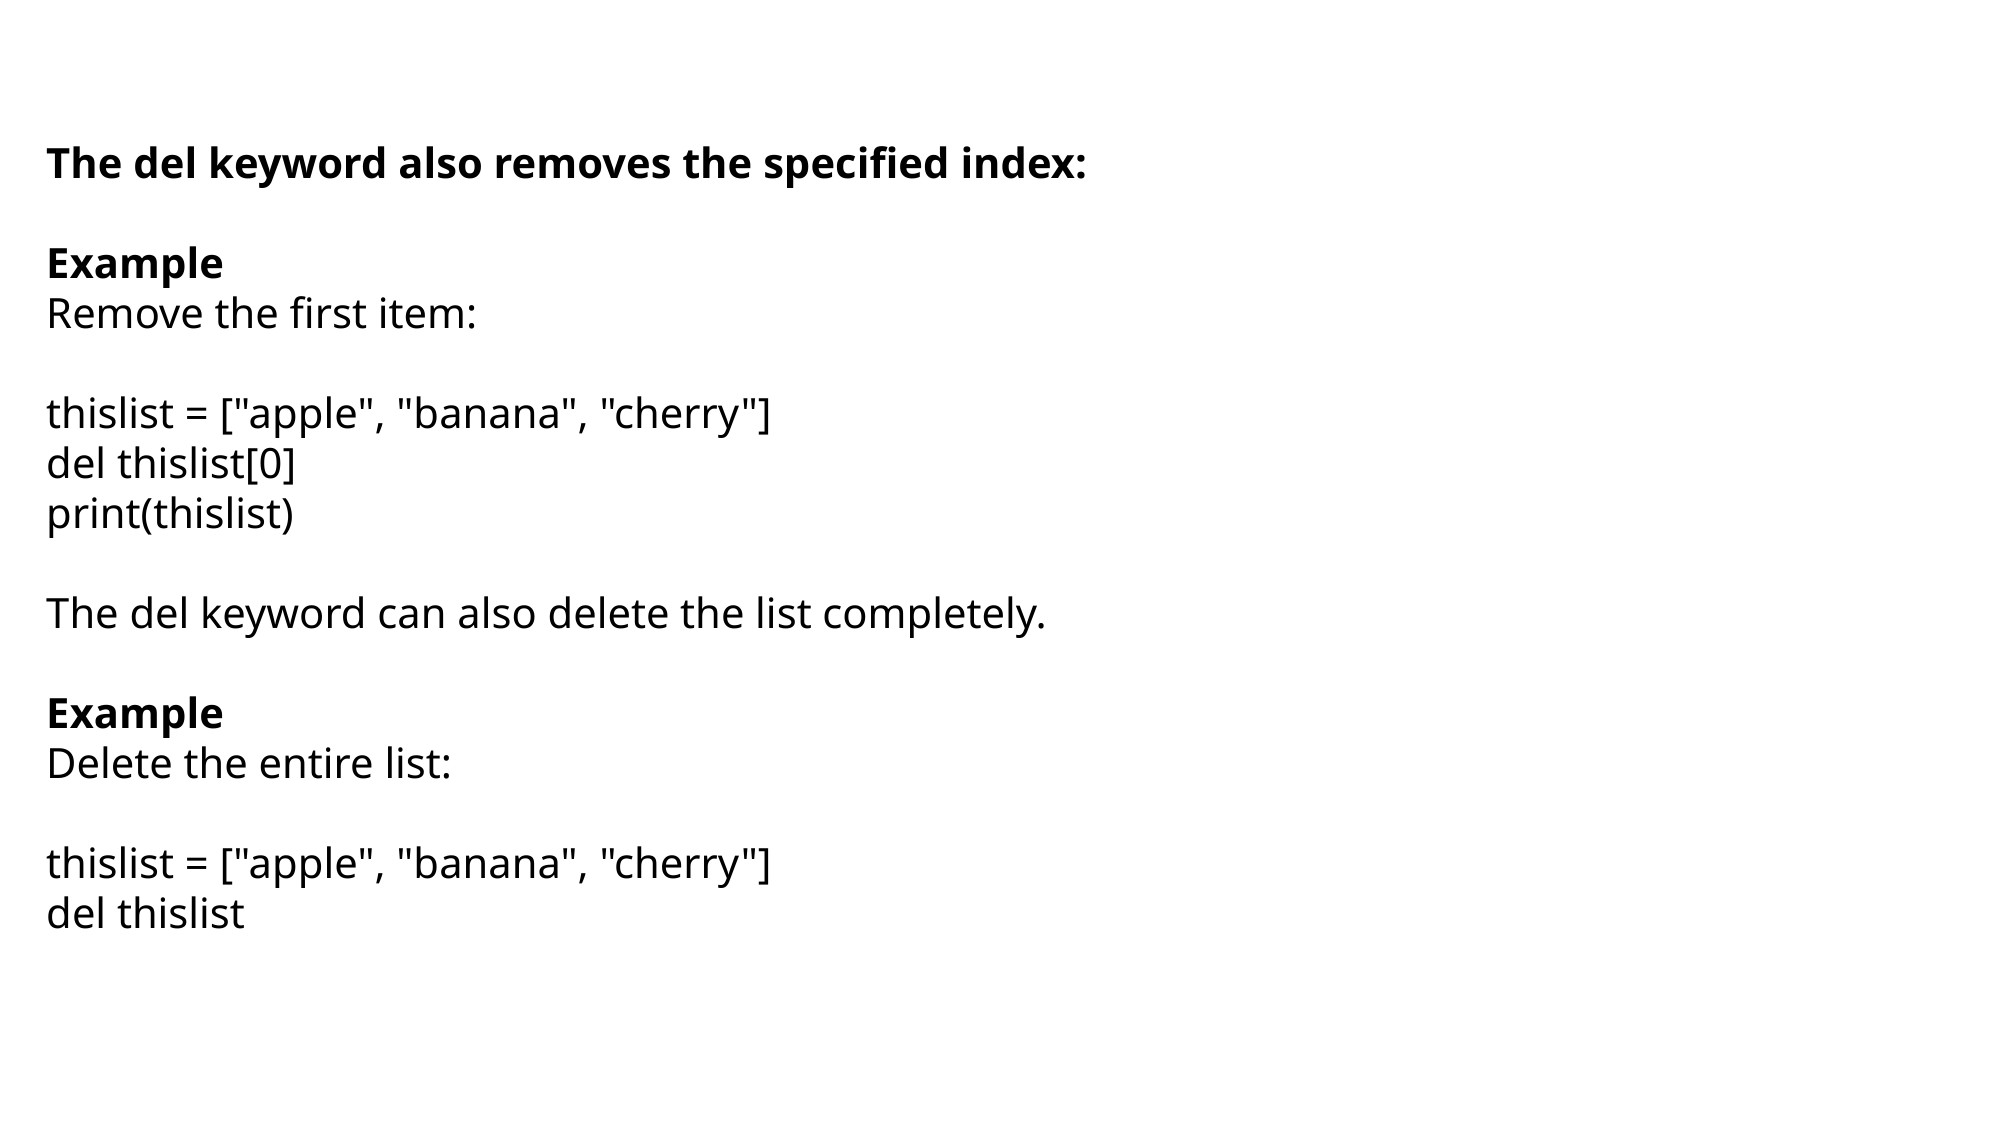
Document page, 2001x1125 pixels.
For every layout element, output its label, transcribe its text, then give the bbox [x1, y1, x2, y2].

text_box The del keyword also removes the specified index: Example Remove the first item: thislist = ["apple", "banana", "cherry"] del thislist[0] print(thislist) The del keyword can also delete the list completely. Example Delete the entire list: thislist = ["apple", "banana", "cherry"] del thislist [31, 129, 1828, 945]
